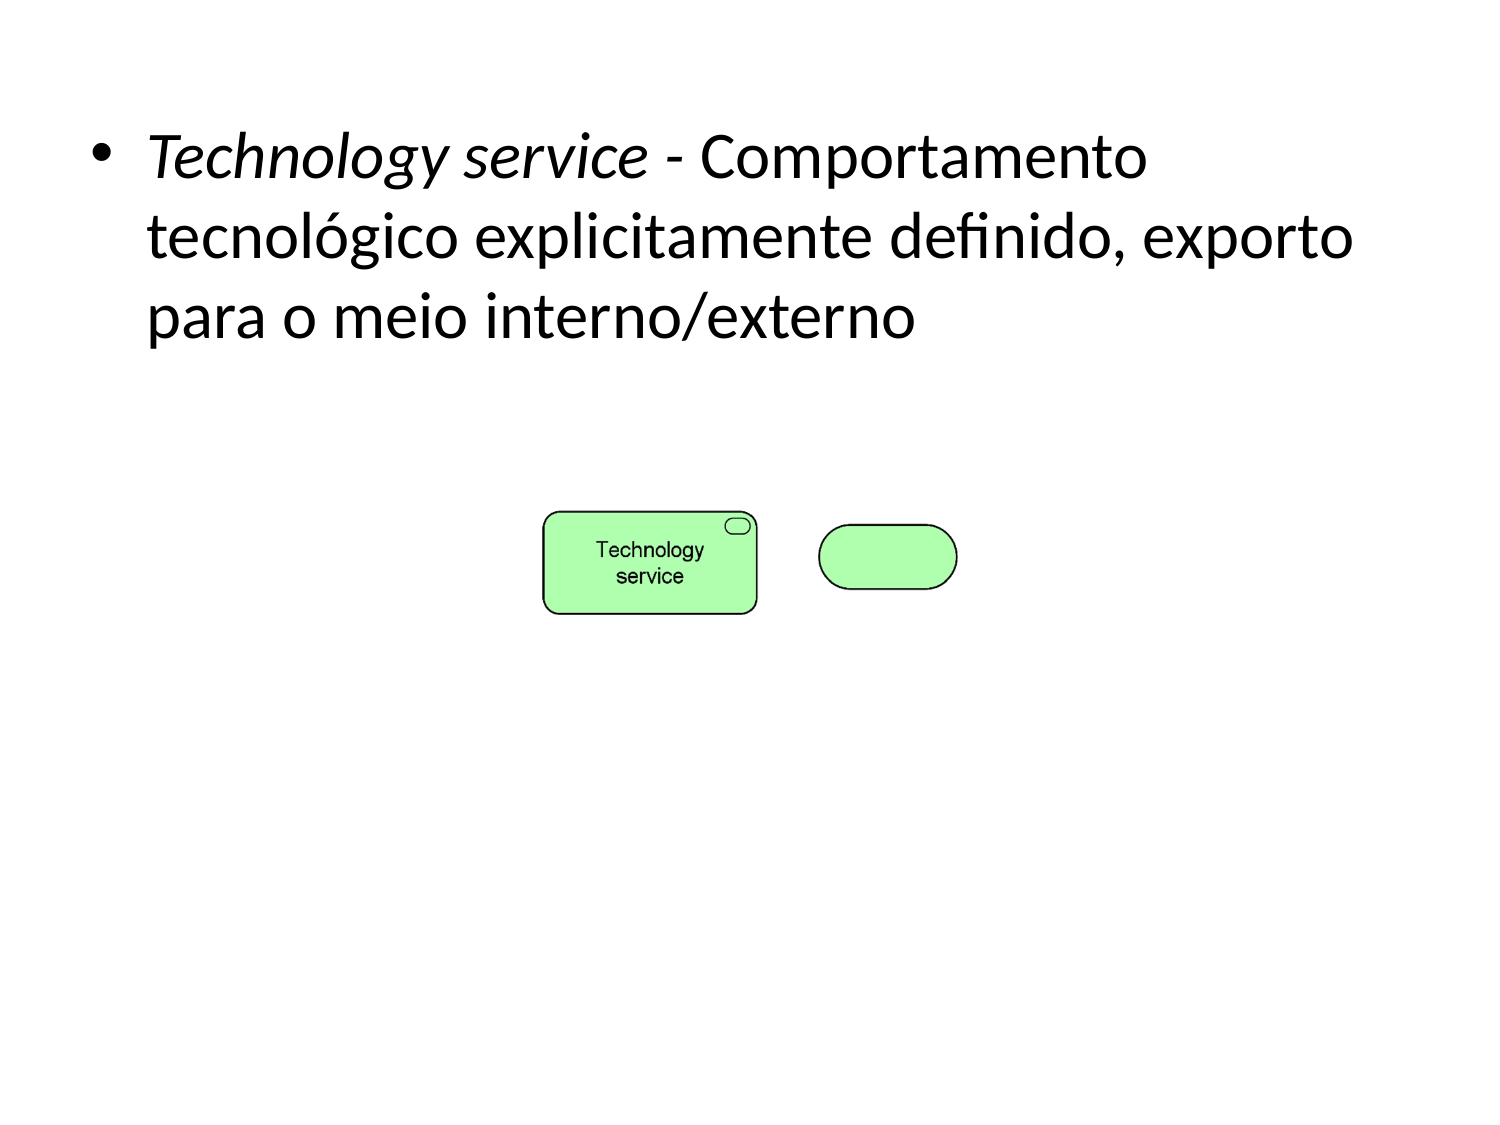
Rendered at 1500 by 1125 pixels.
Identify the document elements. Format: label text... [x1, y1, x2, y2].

list Technology service - Comportamento tecnológico explicitamente definido, exporto para o meio interno/externo [75, 104, 1425, 1005]
picture [542, 510, 958, 615]
